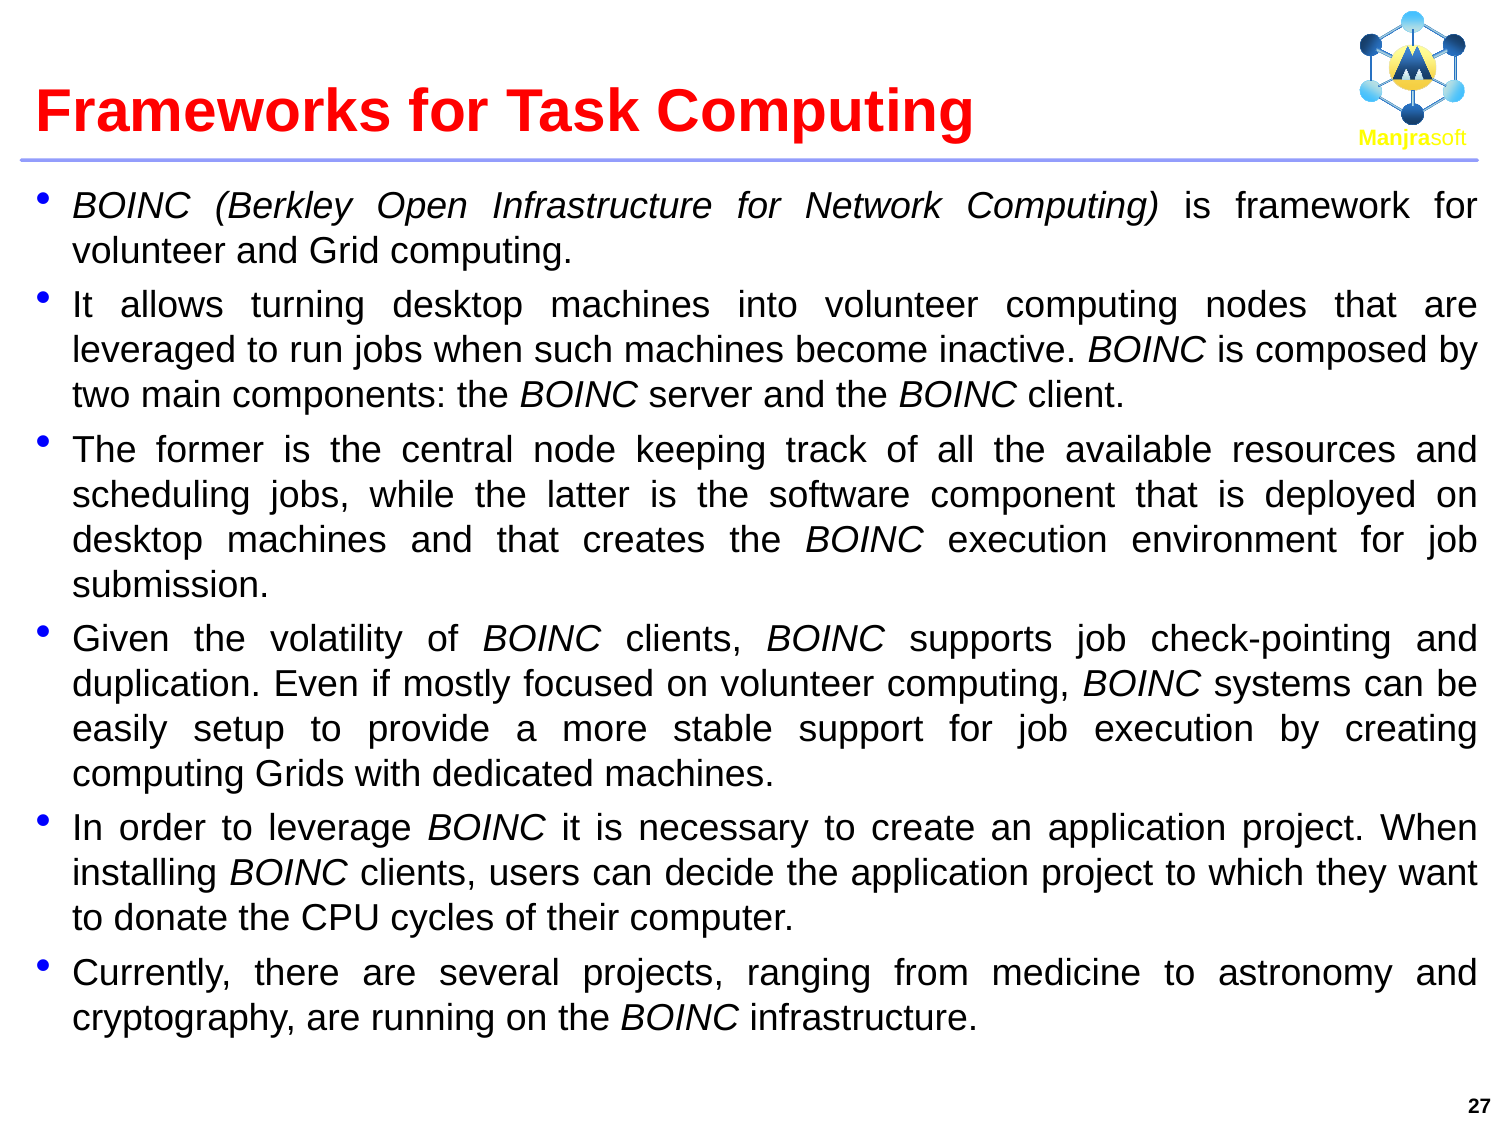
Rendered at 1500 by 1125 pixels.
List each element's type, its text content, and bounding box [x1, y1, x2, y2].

title Frameworks for Task Computing [26, 0, 1479, 145]
list BOINC (Berkley Open Infrastructure for Network Computing) is framework for volunteer and Grid computing. It allows turning desktop machines into volunteer computing nodes that are leveraged to run jobs when such machines become inactive. BOINC is composed by two main components: the BOINC server and the BOINC client. The former is the central node keeping track of all the available resources and scheduling jobs, while the latter is the software component that is deployed on desktop machines and that creates the BOINC execution environment for job submission. Given the volatility of BOINC clients, BOINC supports job check-pointing and duplication. Even if mostly focused on volunteer computing, BOINC systems can be easily setup to provide a more stable support for job execution by creating computing Grids with dedicated machines. In order to leverage BOINC it is necessary to create an application project. When installing BOINC clients, users can decide the application project to which they want to donate the CPU cycles of their computer. Currently, there are several projects, ranging from medicine to astronomy and cryptography, are running on the BOINC infrastructure. [26, 176, 1479, 1092]
slide_number 27 [1364, 1093, 1500, 1120]
